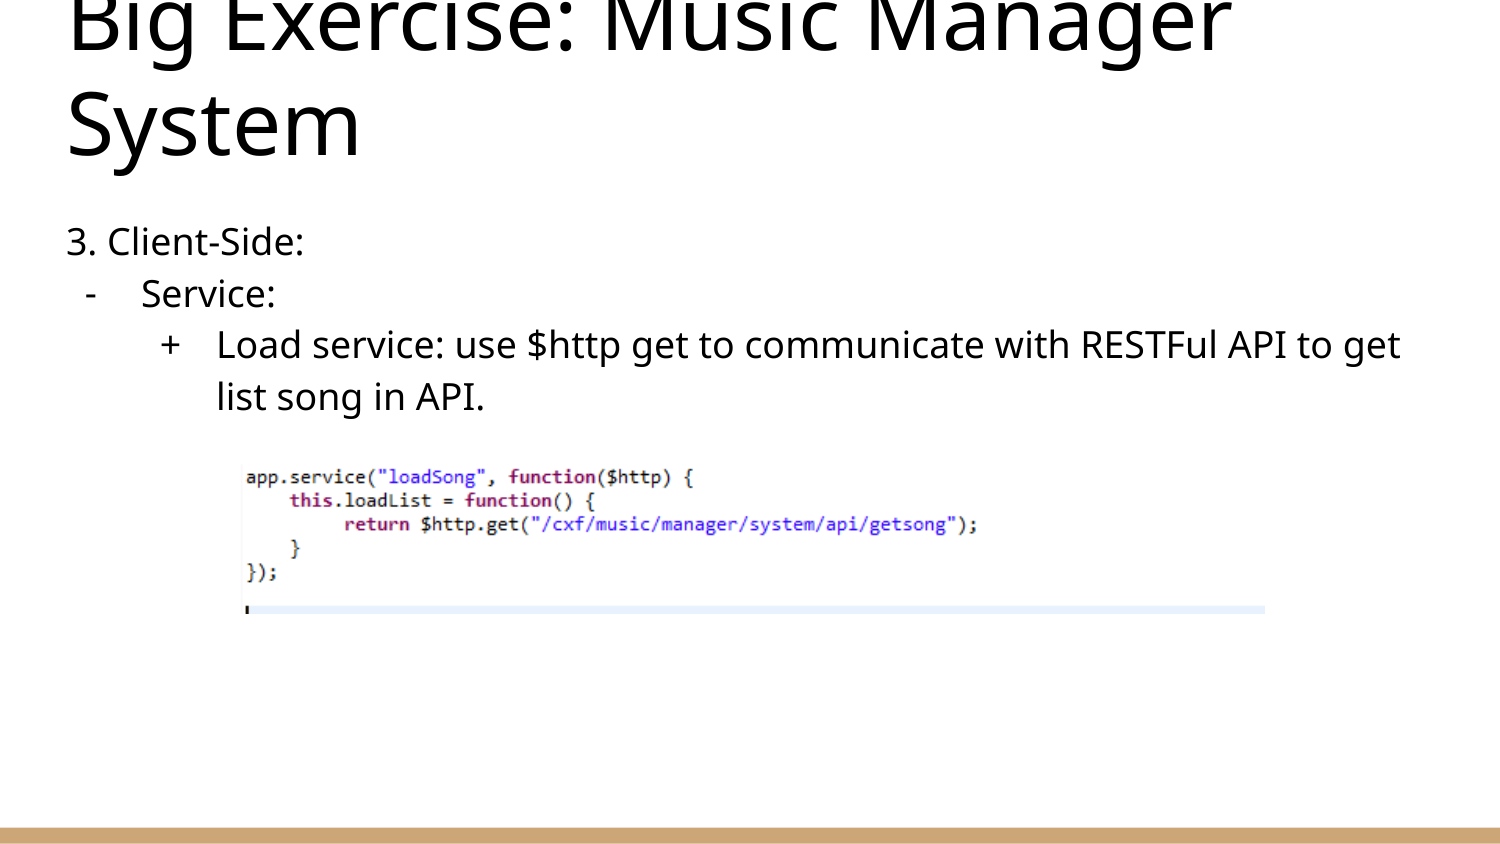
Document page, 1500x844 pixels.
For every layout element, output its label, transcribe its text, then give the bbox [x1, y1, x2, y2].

list 3. Client-Side: Service: Load service: use $http get to communicate with RESTFul API to get list song in API. [51, 196, 1449, 747]
title Big Exercise: Music Manager System [51, 51, 1449, 189]
picture [234, 462, 1265, 614]
